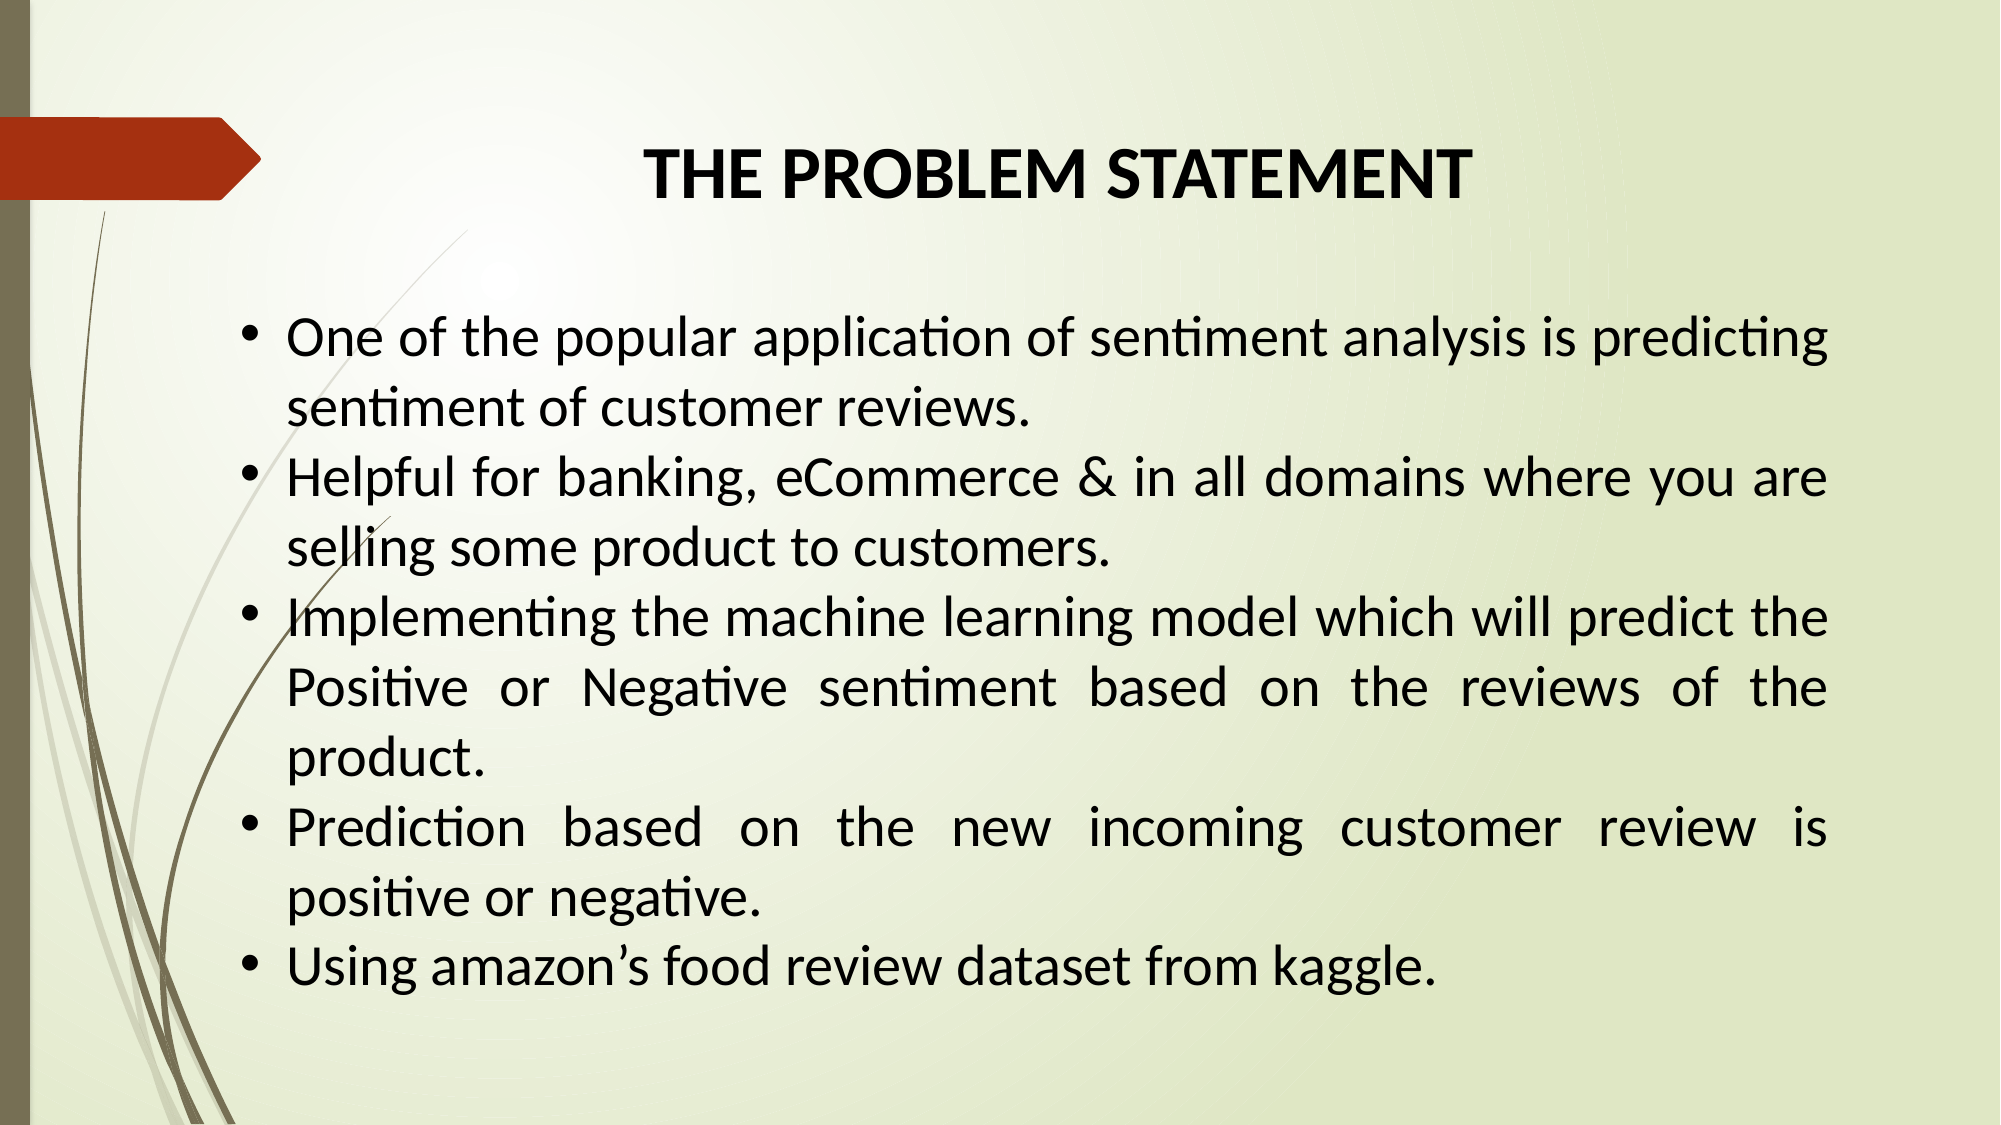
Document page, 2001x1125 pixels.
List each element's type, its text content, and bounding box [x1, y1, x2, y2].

text_box THE PROBLEM STATEMENT [628, 116, 1528, 222]
text_box One of the popular application of sentiment analysis is predicting sentiment of customer reviews. Helpful for banking, eCommerce & in all domains where you are selling some product to customers. Implementing the machine learning model which will predict the Positive or Negative sentiment based on the reviews of the product. Prediction based on the new incoming customer review is positive or negative. Using amazon’s food review dataset from kaggle. [225, 290, 1845, 1005]
